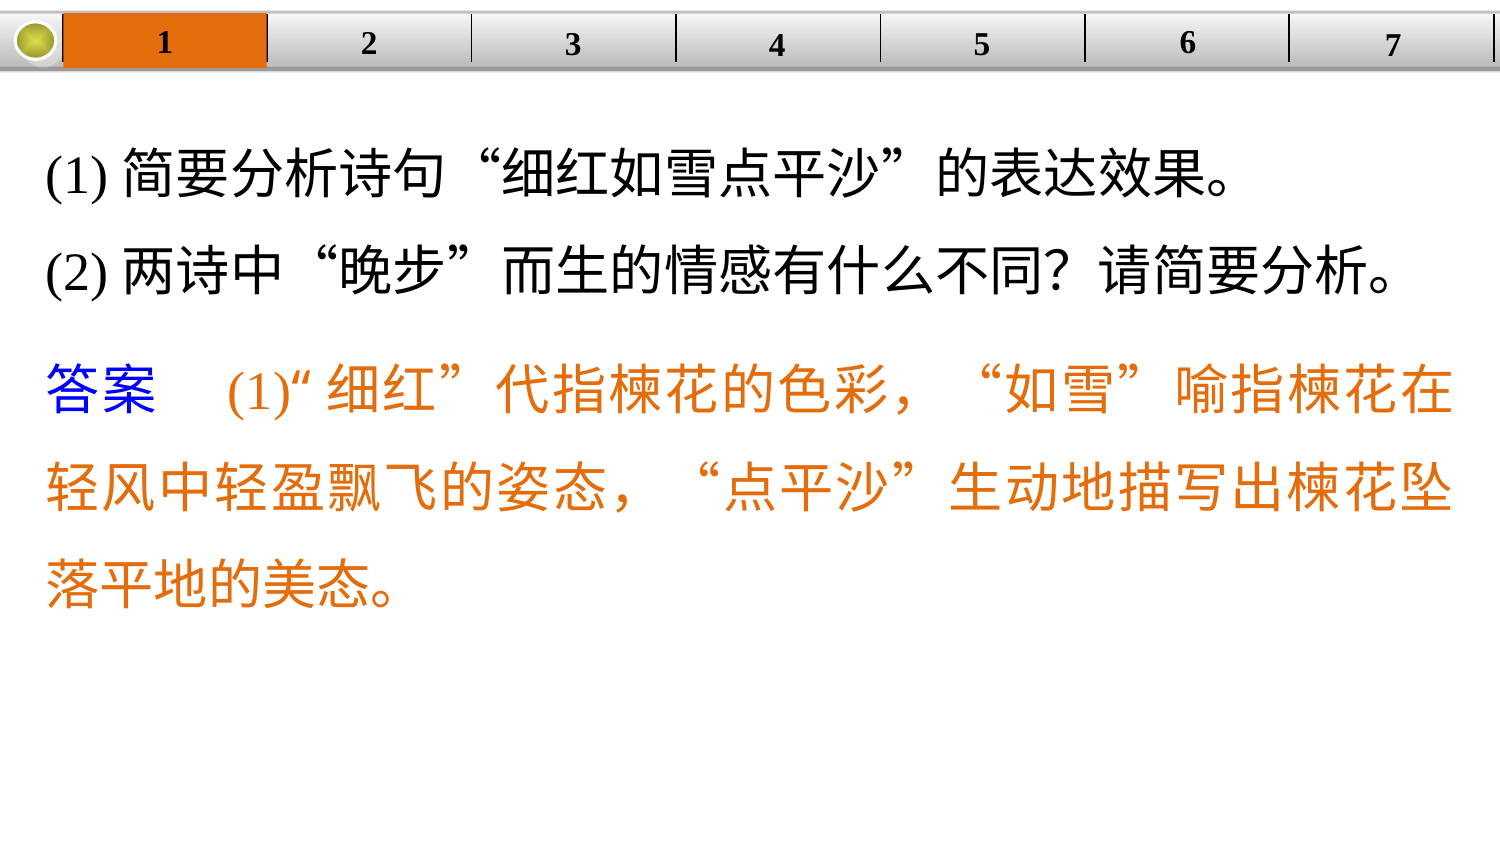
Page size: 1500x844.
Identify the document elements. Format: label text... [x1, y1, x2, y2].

text_box 1 [63, 13, 267, 68]
text_box 6 [1086, 13, 1290, 68]
text_box (1)简要分析诗句“细红如雪点平沙”的表达效果。 (2)两诗中“晚步”而生的情感有什么不同？请简要分析。 [30, 99, 1470, 310]
text_box 4 [675, 15, 879, 71]
text_box [0, 12, 1500, 66]
text_box 5 [880, 15, 1084, 70]
text_box 3 [471, 14, 675, 70]
text_box [15, 21, 56, 60]
text_box 答案 (1)“细红”代指楝花的色彩，“如雪”喻指楝花在轻风中轻盈飘飞的姿态，“点平沙”生动地描写出楝花坠落平地的美态。 [30, 315, 1470, 662]
text_box 7 [1291, 15, 1495, 71]
text_box 2 [267, 13, 471, 69]
